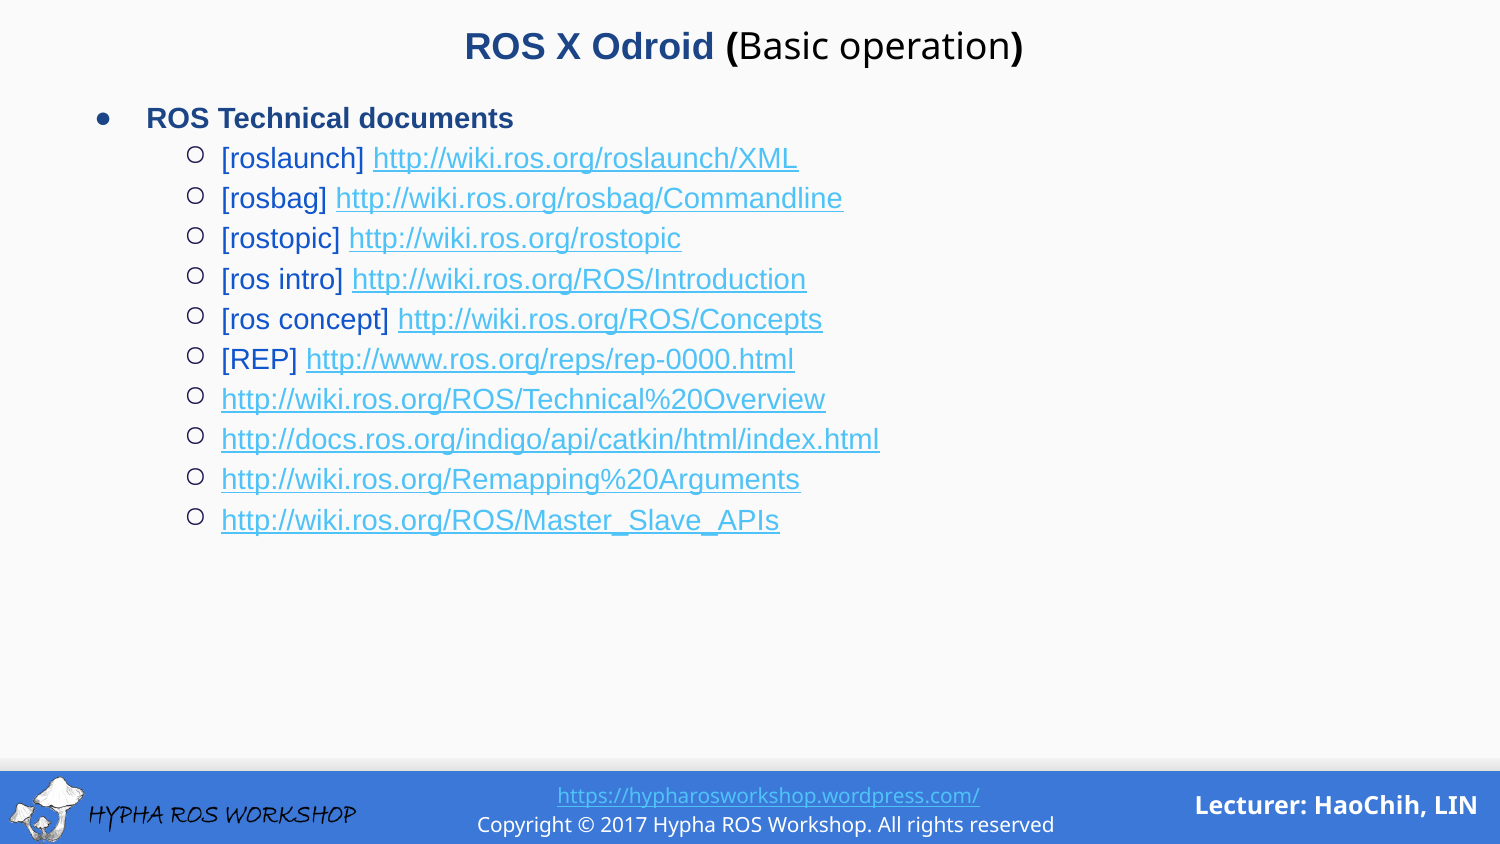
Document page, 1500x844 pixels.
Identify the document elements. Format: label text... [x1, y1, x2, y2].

list Lecturer: HaoChih, LIN [650, 768, 1500, 842]
picture [0, 767, 368, 844]
text_box https://hypharosworkshop.wordpress.com/ Copyright © 2017 Hypha ROS Workshop. All rights reserved [412, 768, 1125, 825]
text_box ROS Technical documents [roslaunch] http://wiki.ros.org/roslaunch/XML [rosbag] http://wiki.ros.org/rosbag/Commandline [rostopic] http://wiki.ros.org/rostopic [ros intro] http://wiki.ros.org/ROS/Introduction [ros concept] http://wiki.ros.org/ROS/Concepts [REP] http://www.ros.org/reps/rep-0000.html http://wiki.ros.org/ROS/Technical%20Overview http://docs.ros.org/indigo/api/catkin/html/index.html http://wiki.ros.org/Remapping%20Arguments http://wiki.ros.org/ROS/Master_Slave_APIs [56, 79, 1432, 756]
text_box ROS X Odroid (Basic operation) [56, 0, 1432, 67]
